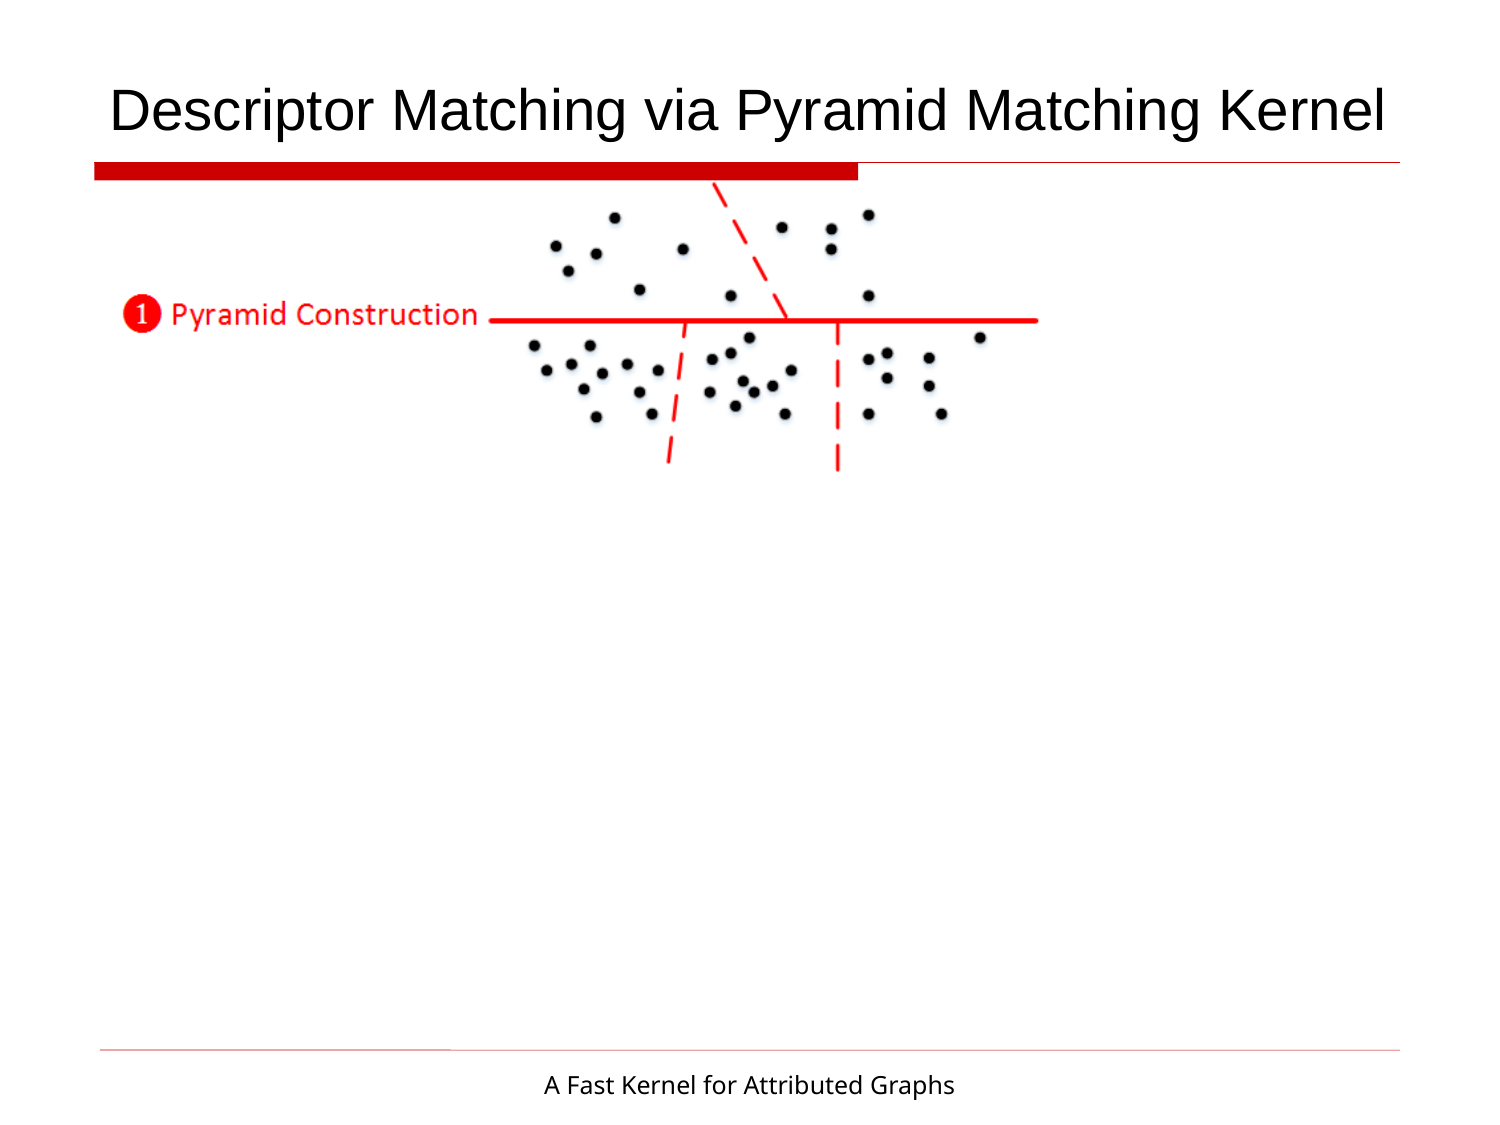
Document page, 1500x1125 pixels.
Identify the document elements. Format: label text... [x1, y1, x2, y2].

footer A Fast Kernel for Attributed Graphs [512, 1061, 988, 1125]
title Descriptor Matching via Pyramid Matching Kernel [94, 24, 1407, 150]
picture [89, 181, 1046, 473]
